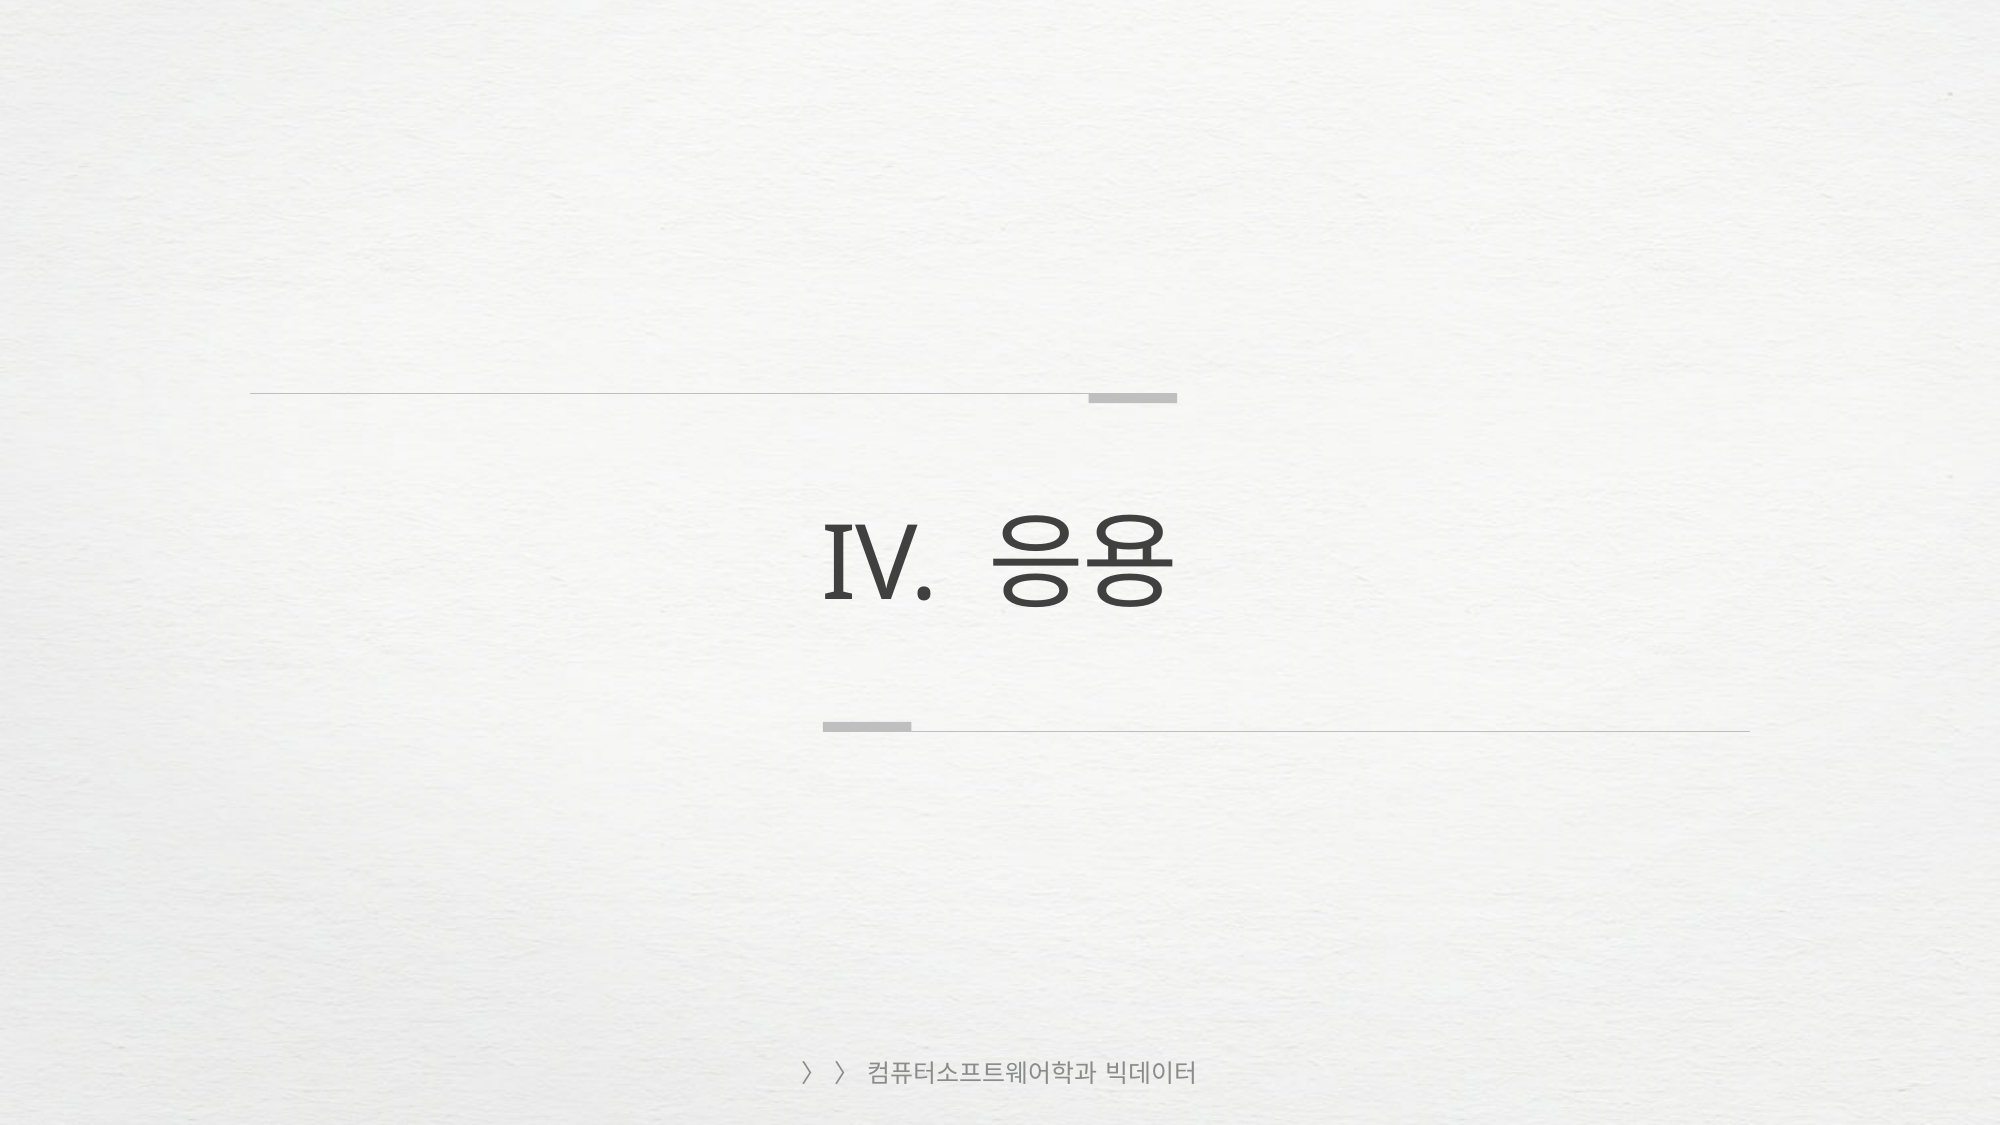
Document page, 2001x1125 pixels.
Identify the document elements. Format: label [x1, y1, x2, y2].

picture [0, 0, 2000, 1125]
text_box [249, 393, 1178, 404]
text_box [822, 721, 1750, 732]
